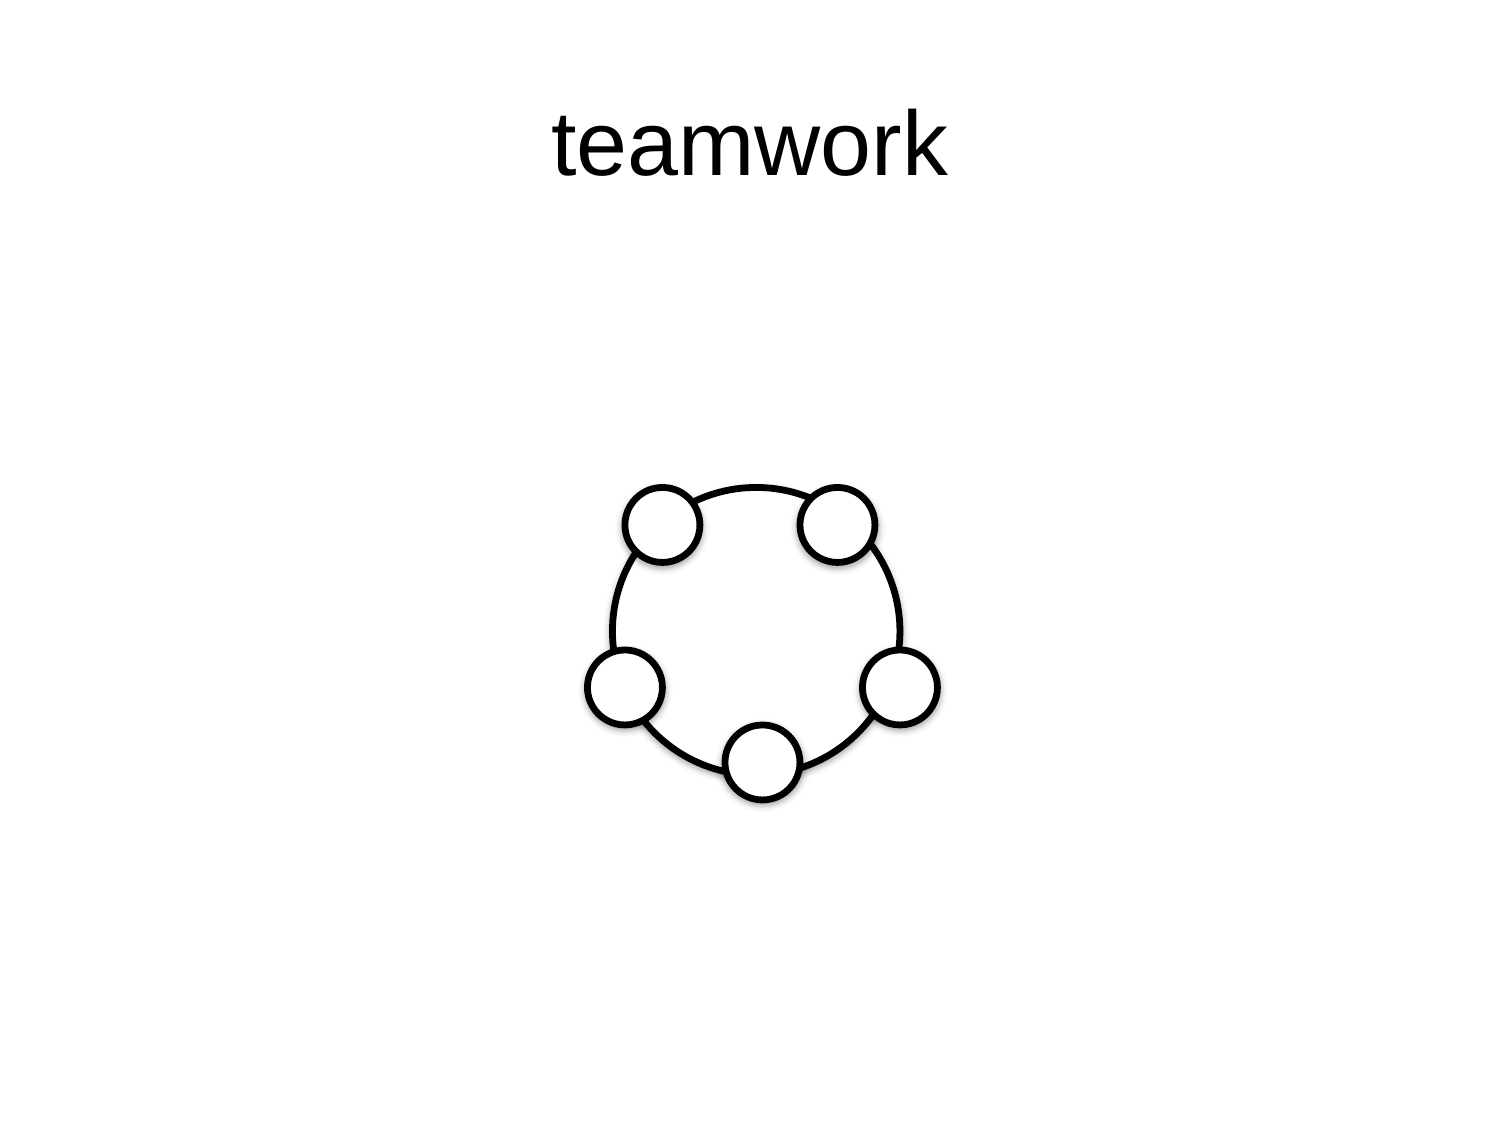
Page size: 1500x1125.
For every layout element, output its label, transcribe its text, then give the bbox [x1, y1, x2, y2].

text_box [724, 724, 801, 801]
text_box [586, 649, 664, 726]
text_box [799, 486, 876, 564]
text_box [624, 486, 701, 564]
text_box [611, 486, 901, 771]
text_box [861, 649, 939, 726]
title teamwork [75, 45, 1425, 233]
